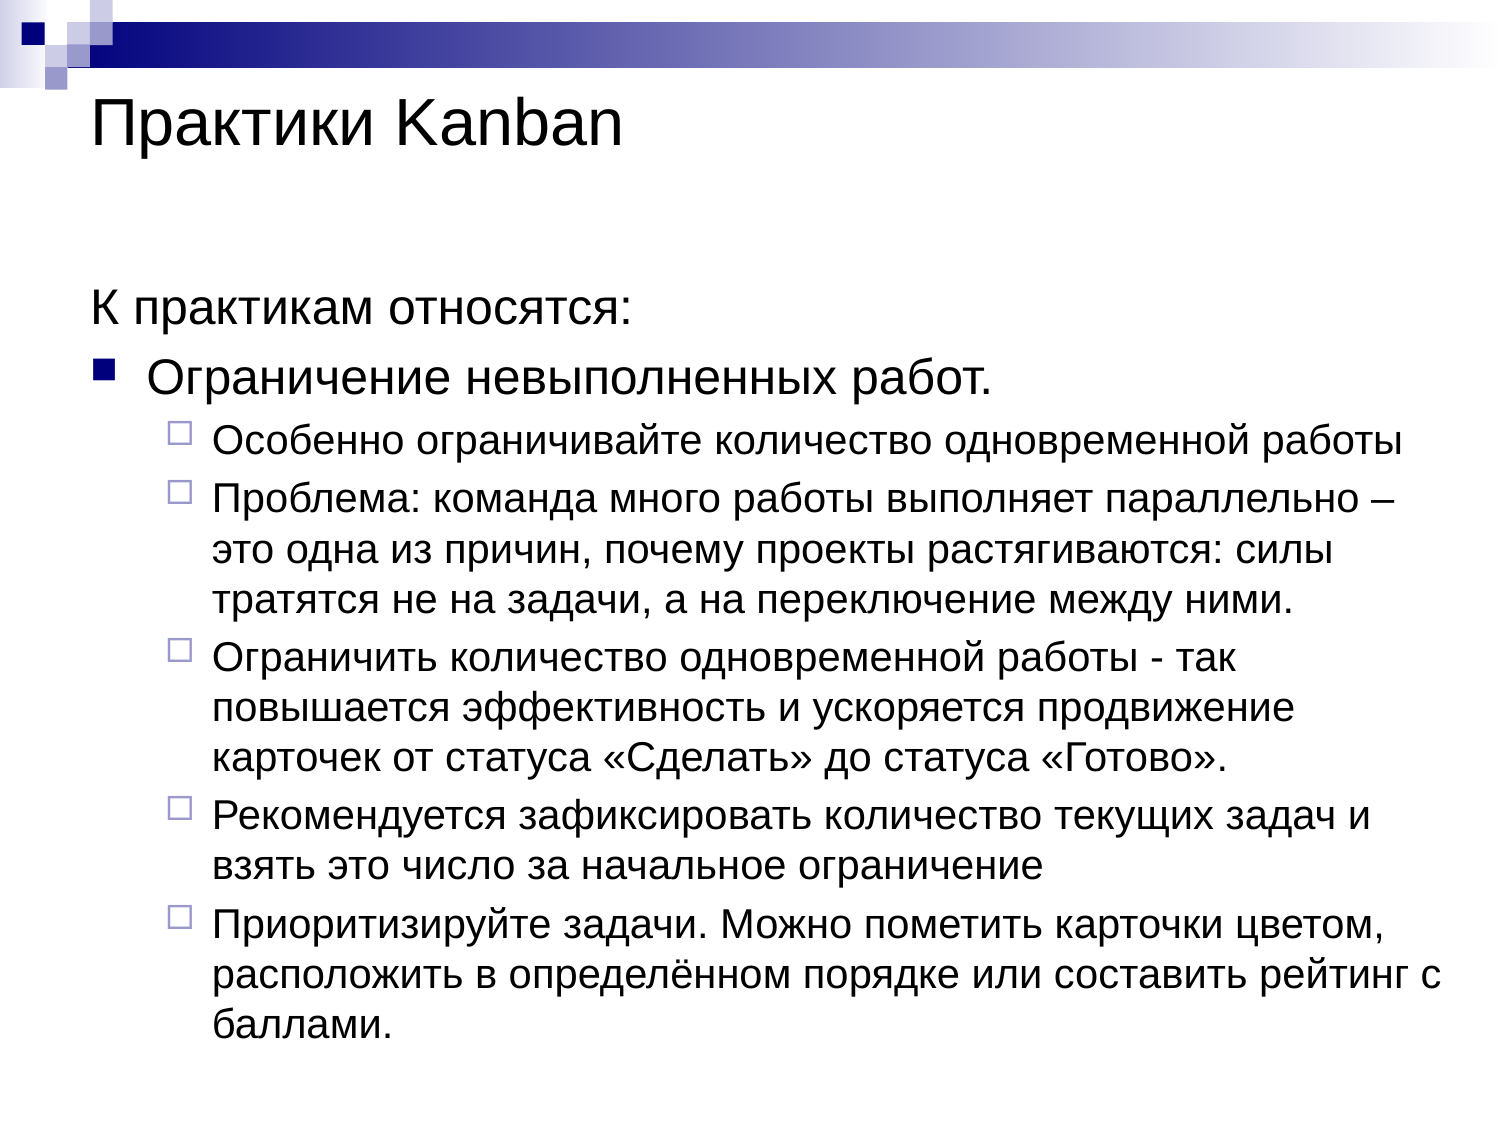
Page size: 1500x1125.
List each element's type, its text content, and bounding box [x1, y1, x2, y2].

title Практики Kanban [75, 75, 1425, 163]
list К практикам относятся: Ограничение невыполненных работ. Особенно ограничивайте количество одновременной работы Проблема: команда много работы выполняет параллельно – это одна из причин, почему проекты растягиваются: силы тратятся не на задачи, а на переключение между ними. Ограничить количество одновременной работы - так повышается эффективность и ускоряется продвижение карточек от статуса «Сделать» до статуса «Готово». Рекомендуется зафиксировать количество текущих задач и взять это число за начальное ограничение Приоритизируйте задачи. Можно пометить карточки цветом, расположить в определённом порядке или составить рейтинг с баллами. [75, 267, 1471, 1106]
